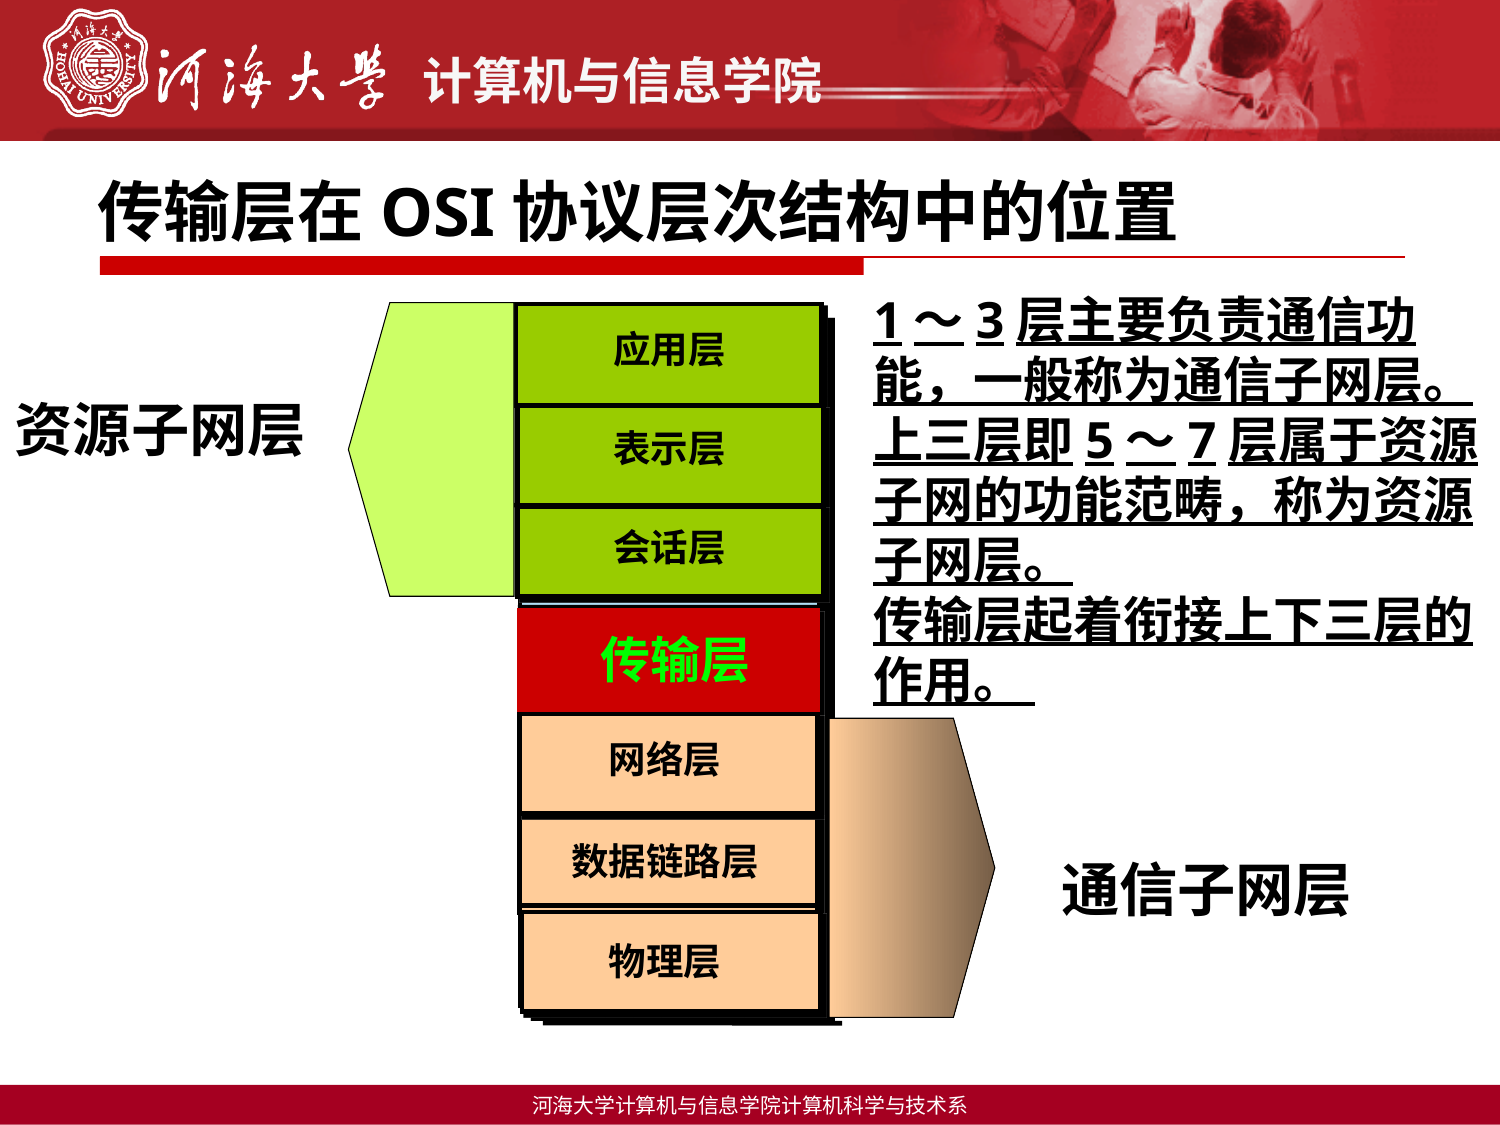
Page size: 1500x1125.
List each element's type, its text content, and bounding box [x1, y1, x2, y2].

text_box 传输层 [585, 621, 765, 697]
text_box [515, 303, 822, 406]
text_box [519, 714, 818, 814]
text_box 1～3层主要负责通信功能，一般称为通信子网层。上三层即5～7层属于资源子网的功能范畴，称为资源子网层。 传输层起着衔接上下三层的作用。 [858, 281, 1497, 716]
text_box [522, 911, 821, 1012]
text_box [348, 302, 515, 597]
text_box 物理层 [594, 930, 737, 991]
text_box 网络层 [594, 729, 737, 789]
text_box 表示层 [598, 417, 741, 478]
title 传输层在OSI协议层次结构中的位置 [82, 148, 1370, 257]
text_box 资源子网层 [0, 385, 337, 471]
text_box [829, 718, 995, 1018]
text_box 通信子网层 [1046, 846, 1368, 931]
picture [0, 0, 1500, 141]
text_box 会话层 [598, 516, 741, 577]
text_box 数据链路层 [556, 830, 774, 891]
text_box [519, 609, 818, 710]
text_box [519, 814, 818, 913]
text_box [517, 405, 824, 506]
text_box 应用层 [598, 318, 741, 379]
text_box [517, 506, 824, 597]
text_box [520, 597, 820, 613]
